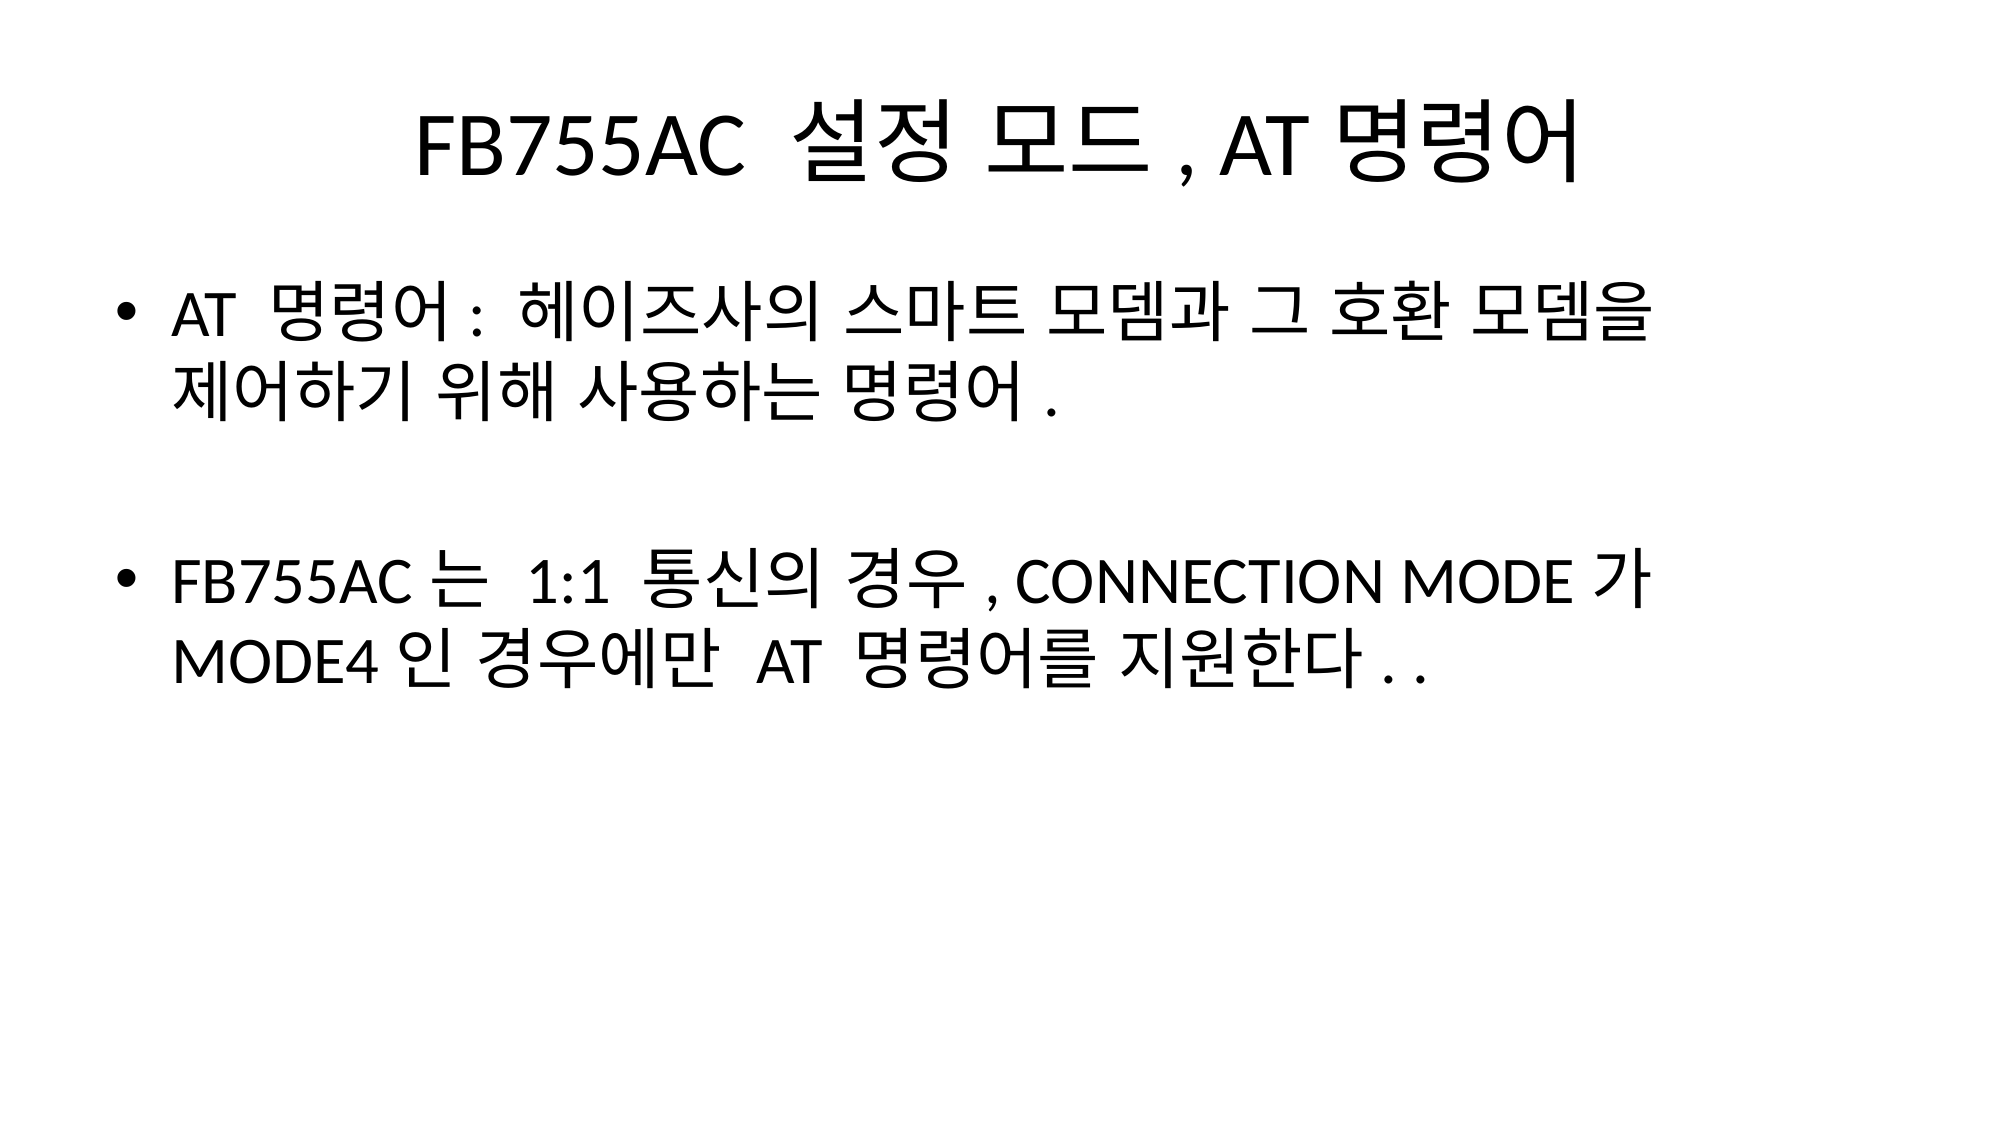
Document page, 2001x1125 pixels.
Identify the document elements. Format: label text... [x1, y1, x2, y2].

title FB755AC 설정 모드, AT명령어 [99, 45, 1900, 233]
list AT 명령어: 헤이즈사의 스마트 모뎀과 그 호환 모뎀을 제어하기 위해 사용하는 명령어. FB755AC는 1:1 통신의 경우, CONNECTION MODE가 MODE4인 경우에만 AT 명령어를 지원한다. . [99, 262, 1900, 1005]
